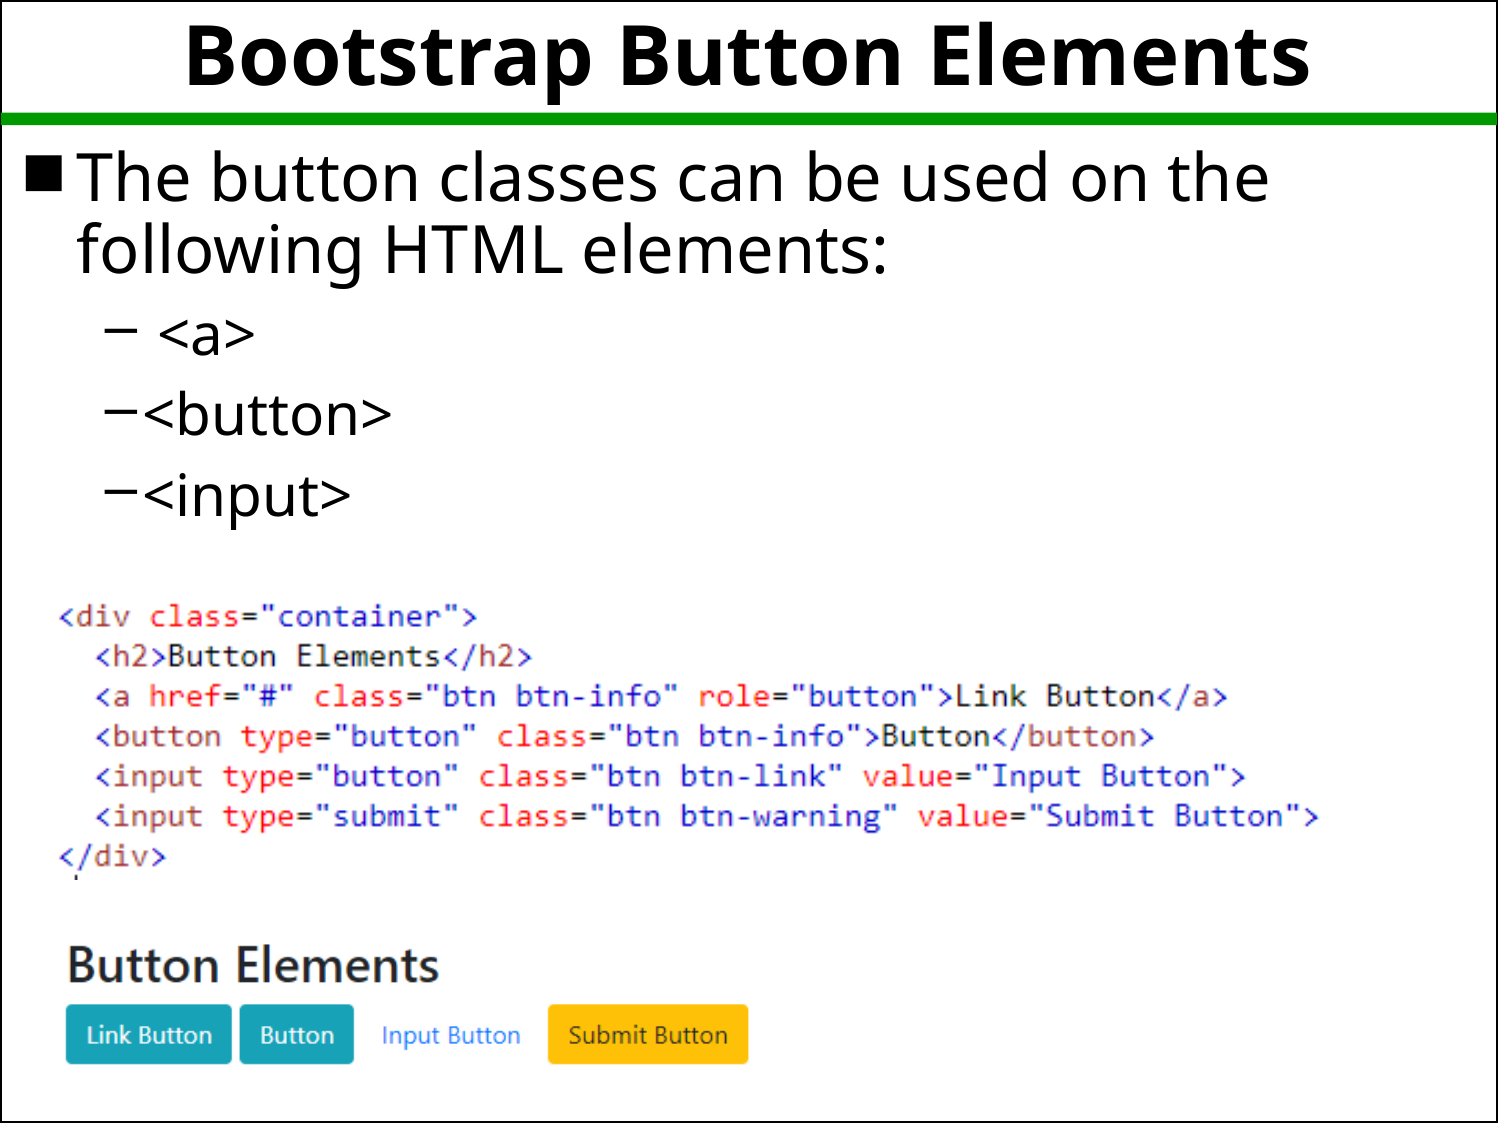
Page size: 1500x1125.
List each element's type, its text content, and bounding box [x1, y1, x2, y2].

picture [49, 940, 758, 1077]
title Bootstrap Button Elements [5, 4, 1491, 113]
picture [49, 587, 1331, 880]
list The button classes can be used on the following HTML elements: <a> <button> <input> [14, 136, 1486, 1077]
